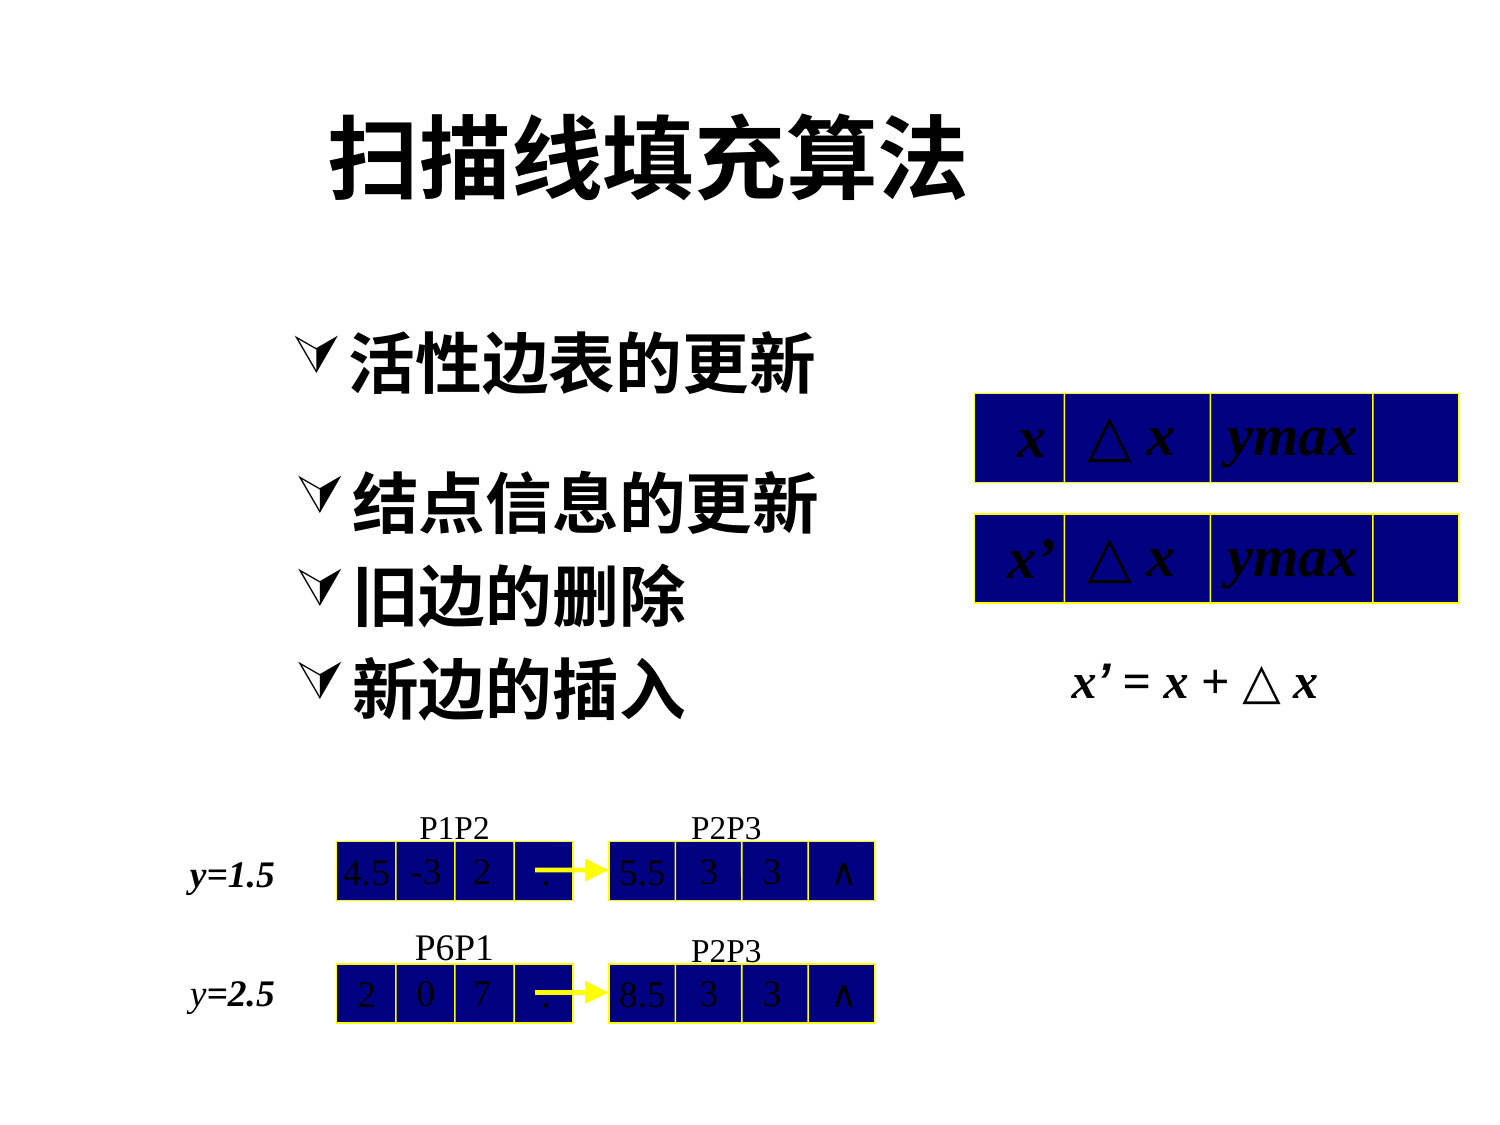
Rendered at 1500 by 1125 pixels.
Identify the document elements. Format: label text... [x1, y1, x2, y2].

list 活性边表的更新 [277, 314, 903, 445]
title 扫描线填充算法 [312, 37, 1475, 275]
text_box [950, 390, 1459, 717]
text_box 结点信息的更新 旧边的删除 新边的插入 [280, 454, 928, 752]
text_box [149, 798, 904, 903]
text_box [149, 915, 904, 1024]
